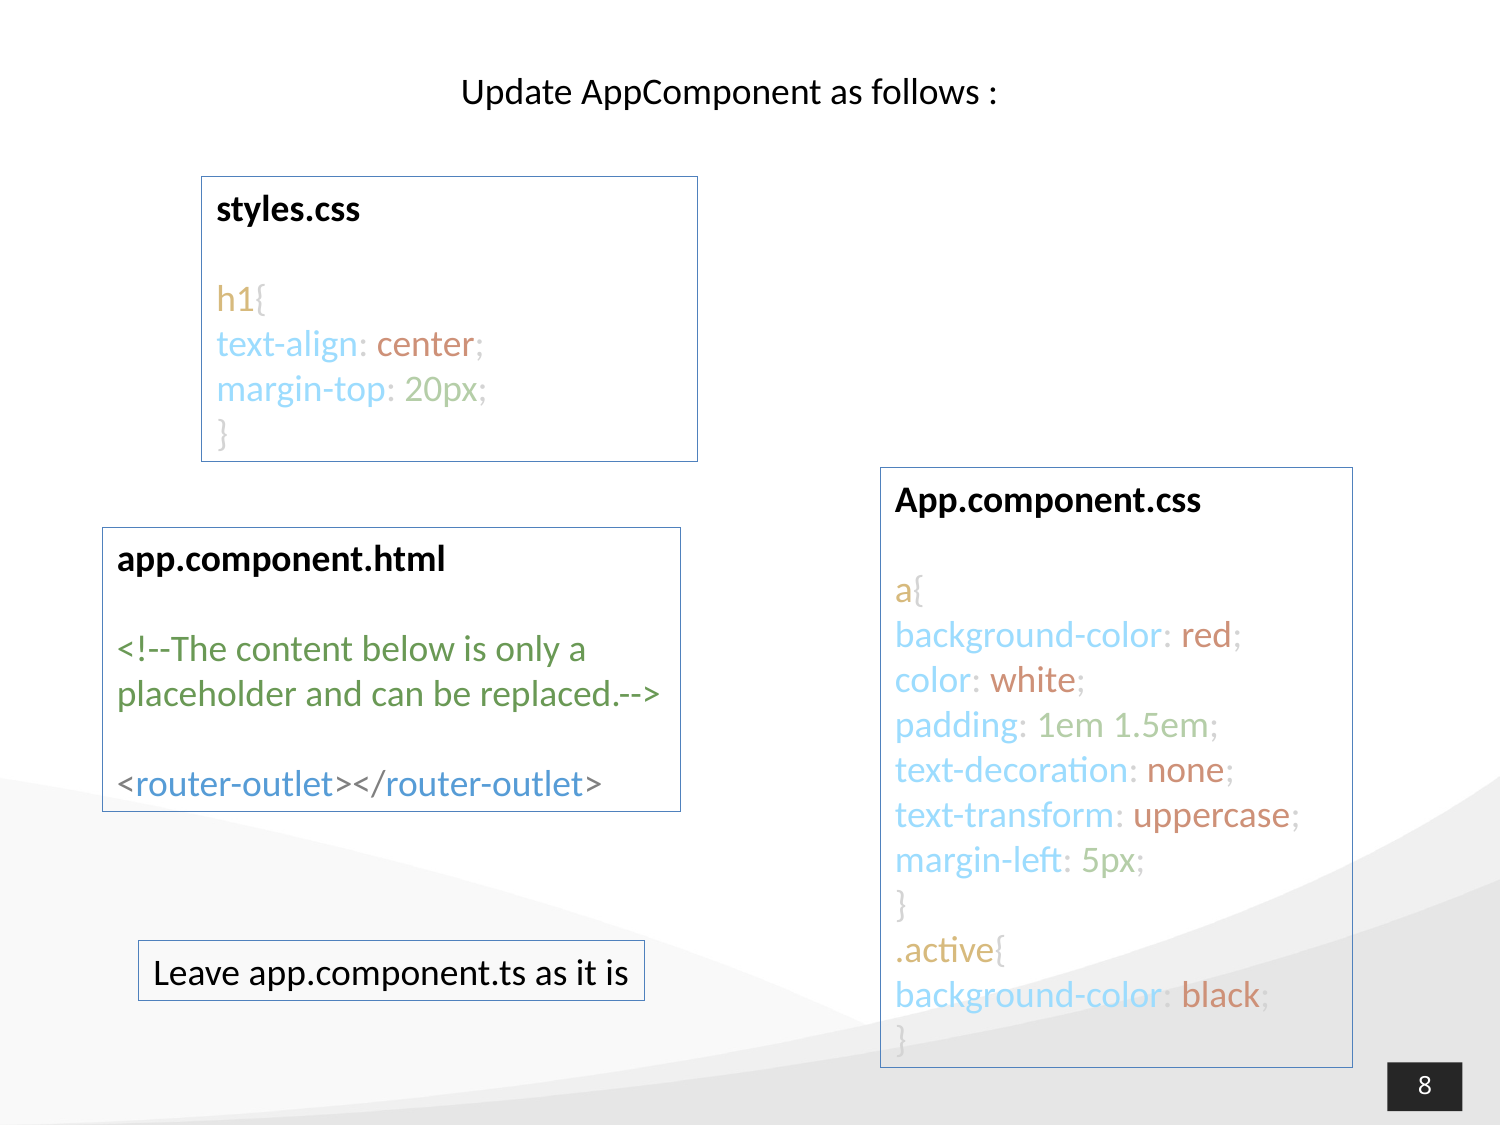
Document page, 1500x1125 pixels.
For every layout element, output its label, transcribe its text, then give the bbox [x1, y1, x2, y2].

text_box app.component.html <!--The content below is only a placeholder and can be replaced.--> <router-outlet></router-outlet> [102, 527, 681, 812]
text_box styles.css h1{ text-align: center; margin-top: 20px; } [201, 176, 698, 462]
picture [0, 0, 1500, 1125]
text_box Leave app.component.ts as it is [138, 940, 645, 1001]
text_box App.component.css a{ background-color: red; color: white; padding: 1em 1.5em; text-decoration: none; text-transform: uppercase; margin-left: 5px; } .active{ background-color: black; } [880, 467, 1353, 1068]
text_box Update AppComponent as follows : [446, 59, 1023, 120]
